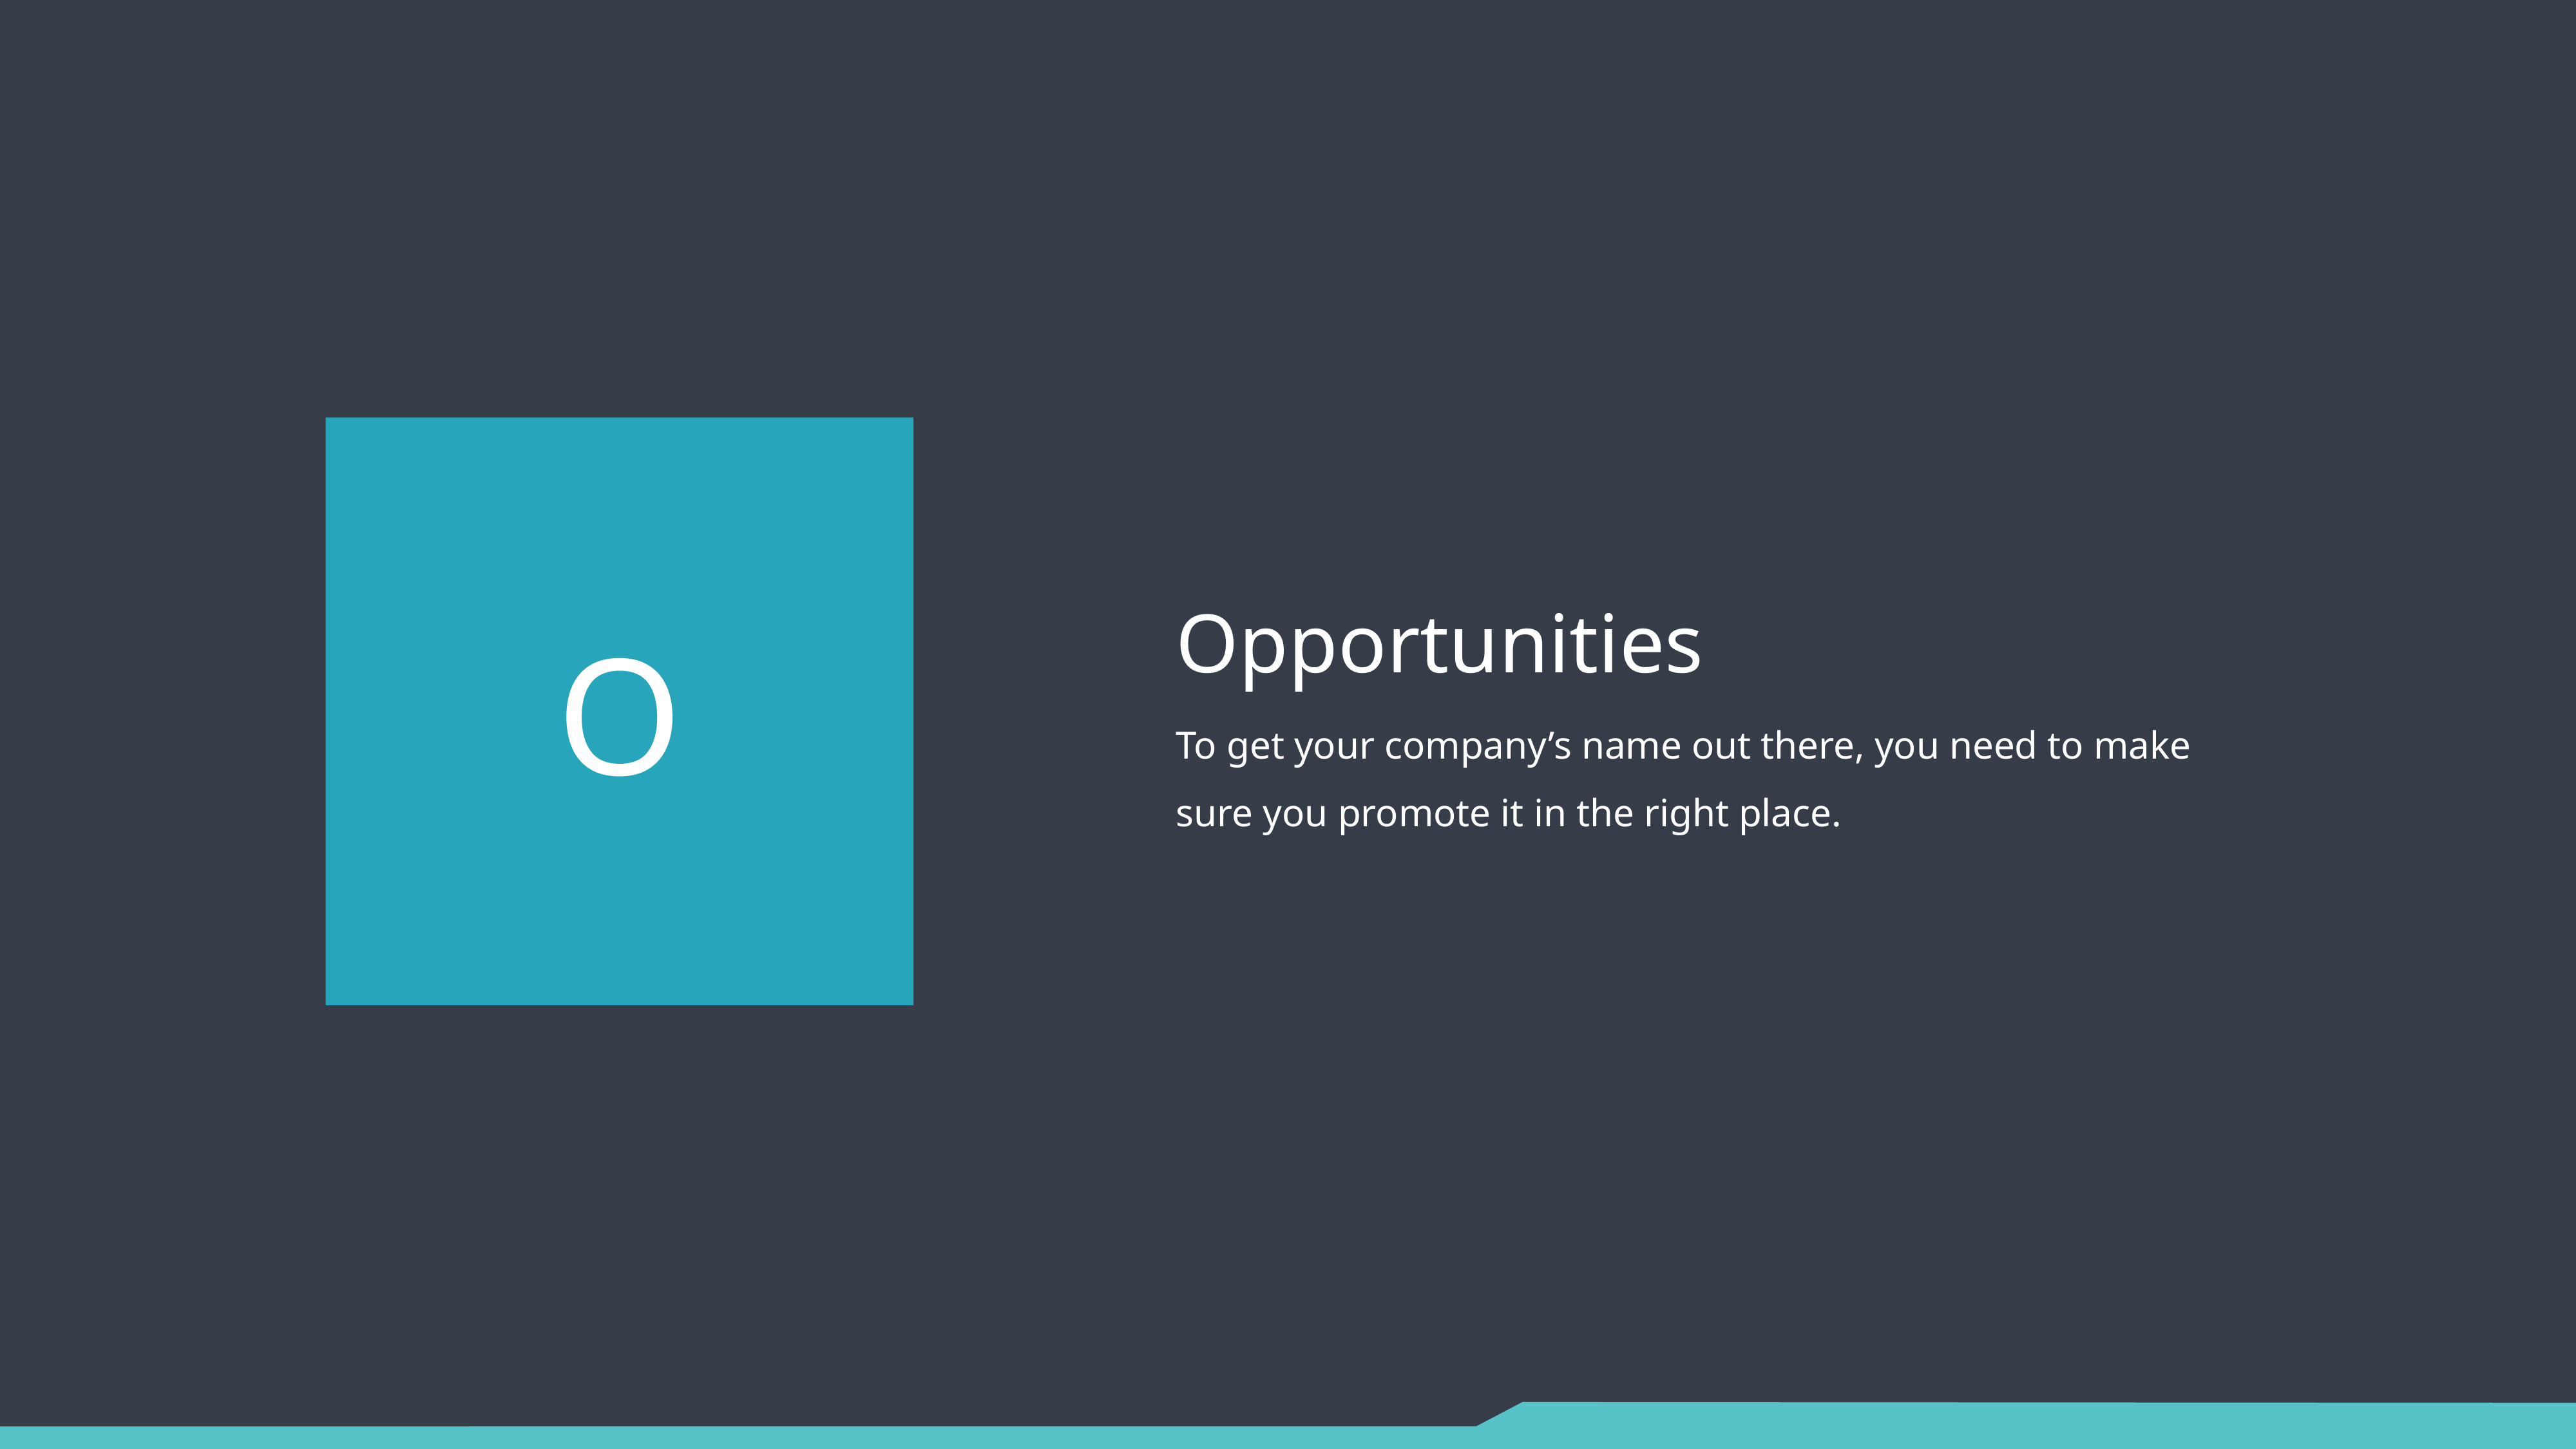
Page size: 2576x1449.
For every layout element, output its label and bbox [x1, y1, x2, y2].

text_box [325, 417, 914, 1005]
text_box [1167, 587, 2251, 832]
text_box [0, 1401, 2576, 1449]
